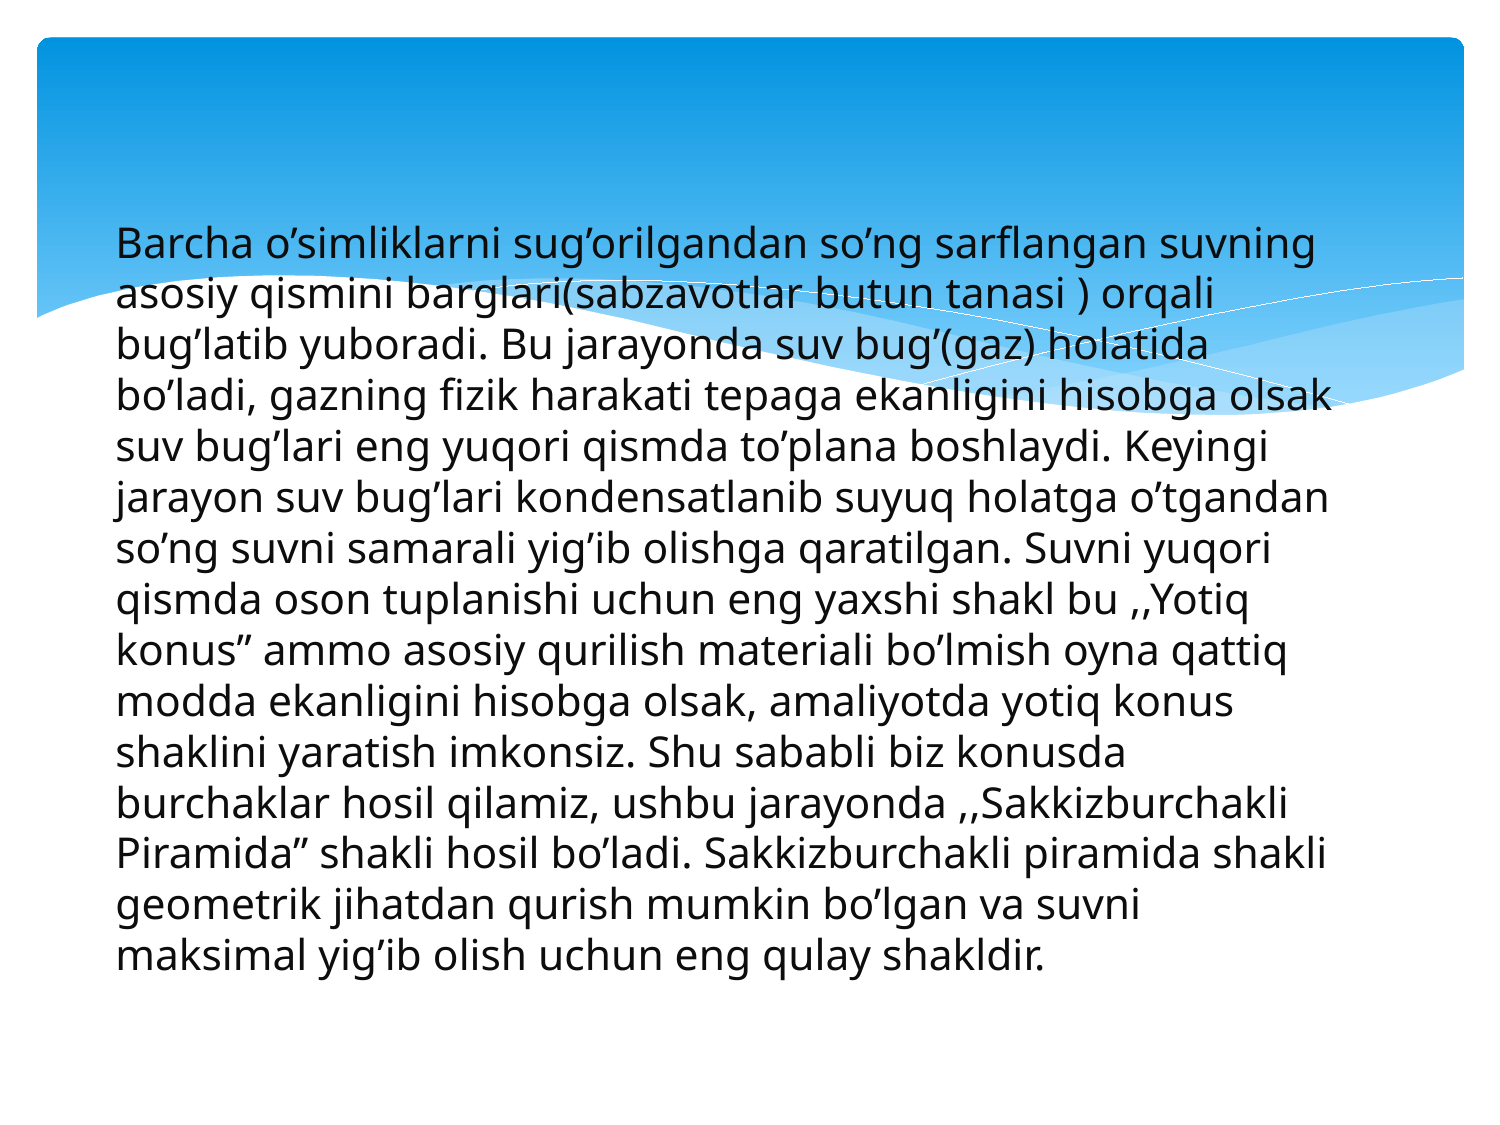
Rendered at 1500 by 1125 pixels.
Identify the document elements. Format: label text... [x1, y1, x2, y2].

list Barcha o’simliklarni sug’orilgandan so’ng sarflangan suvning asosiy qismini barglari(sabzavotlar butun tanasi ) orqali bug’latib yuboradi. Bu jarayonda suv bug’(gaz) holatida bo’ladi, gazning fizik harakati tepaga ekanligini hisobga olsak suv bug’lari eng yuqori qismda to’plana boshlaydi. Keyingi jarayon suv bug’lari kondensatlanib suyuq holatga o’tgandan so’ng suvni samarali yig’ib olishga qaratilgan. Suvni yuqori qismda oson tuplanishi uchun eng yaxshi shakl bu ,,Yotiq konus” ammo asosiy qurilish materiali bo’lmish oyna qattiq modda ekanligini hisobga olsak, amaliyotda yotiq konus shaklini yaratish imkonsiz. Shu sababli biz konusda burchaklar hosil qilamiz, ushbu jarayonda ,,Sakkizburchakli Piramida” shakli hosil bo’ladi. Sakkizburchakli piramida shakli geometrik jihatdan qurish mumkin bo’lgan va suvni maksimal yig’ib olish uchun eng qulay shakldir. [100, 208, 1359, 1005]
